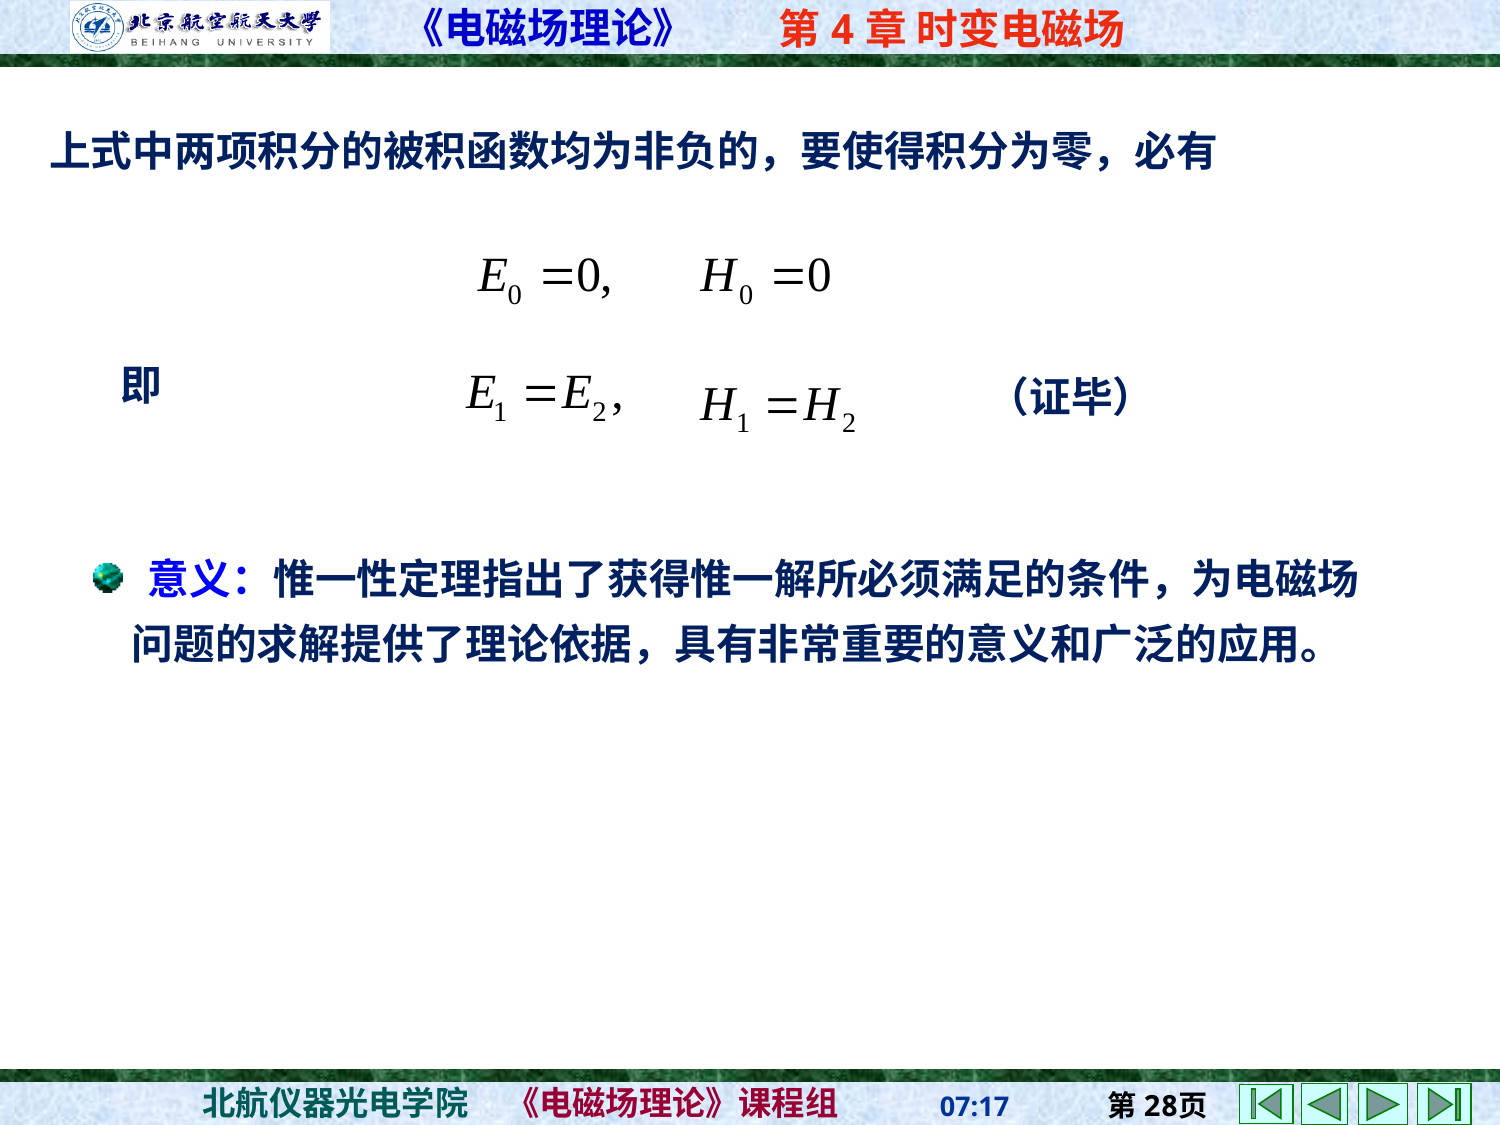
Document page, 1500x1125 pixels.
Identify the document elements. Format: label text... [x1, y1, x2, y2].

picture [93, 563, 123, 593]
text_box 上式中两项积分的被积函数均为非负的，要使得积分为零，必有 [34, 117, 1346, 182]
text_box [690, 233, 840, 317]
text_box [456, 351, 632, 434]
text_box （证毕） [972, 363, 1299, 429]
text_box 意义：惟一性定理指出了获得惟一解所必须满足的条件，为电磁场 问题的求解提供了理论依据，具有非常重要的意义和广泛的应用。 [78, 530, 1430, 676]
text_box 即 [105, 351, 283, 417]
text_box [690, 362, 867, 445]
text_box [468, 233, 623, 317]
picture [0, 1069, 1500, 1125]
picture [0, 0, 1500, 67]
